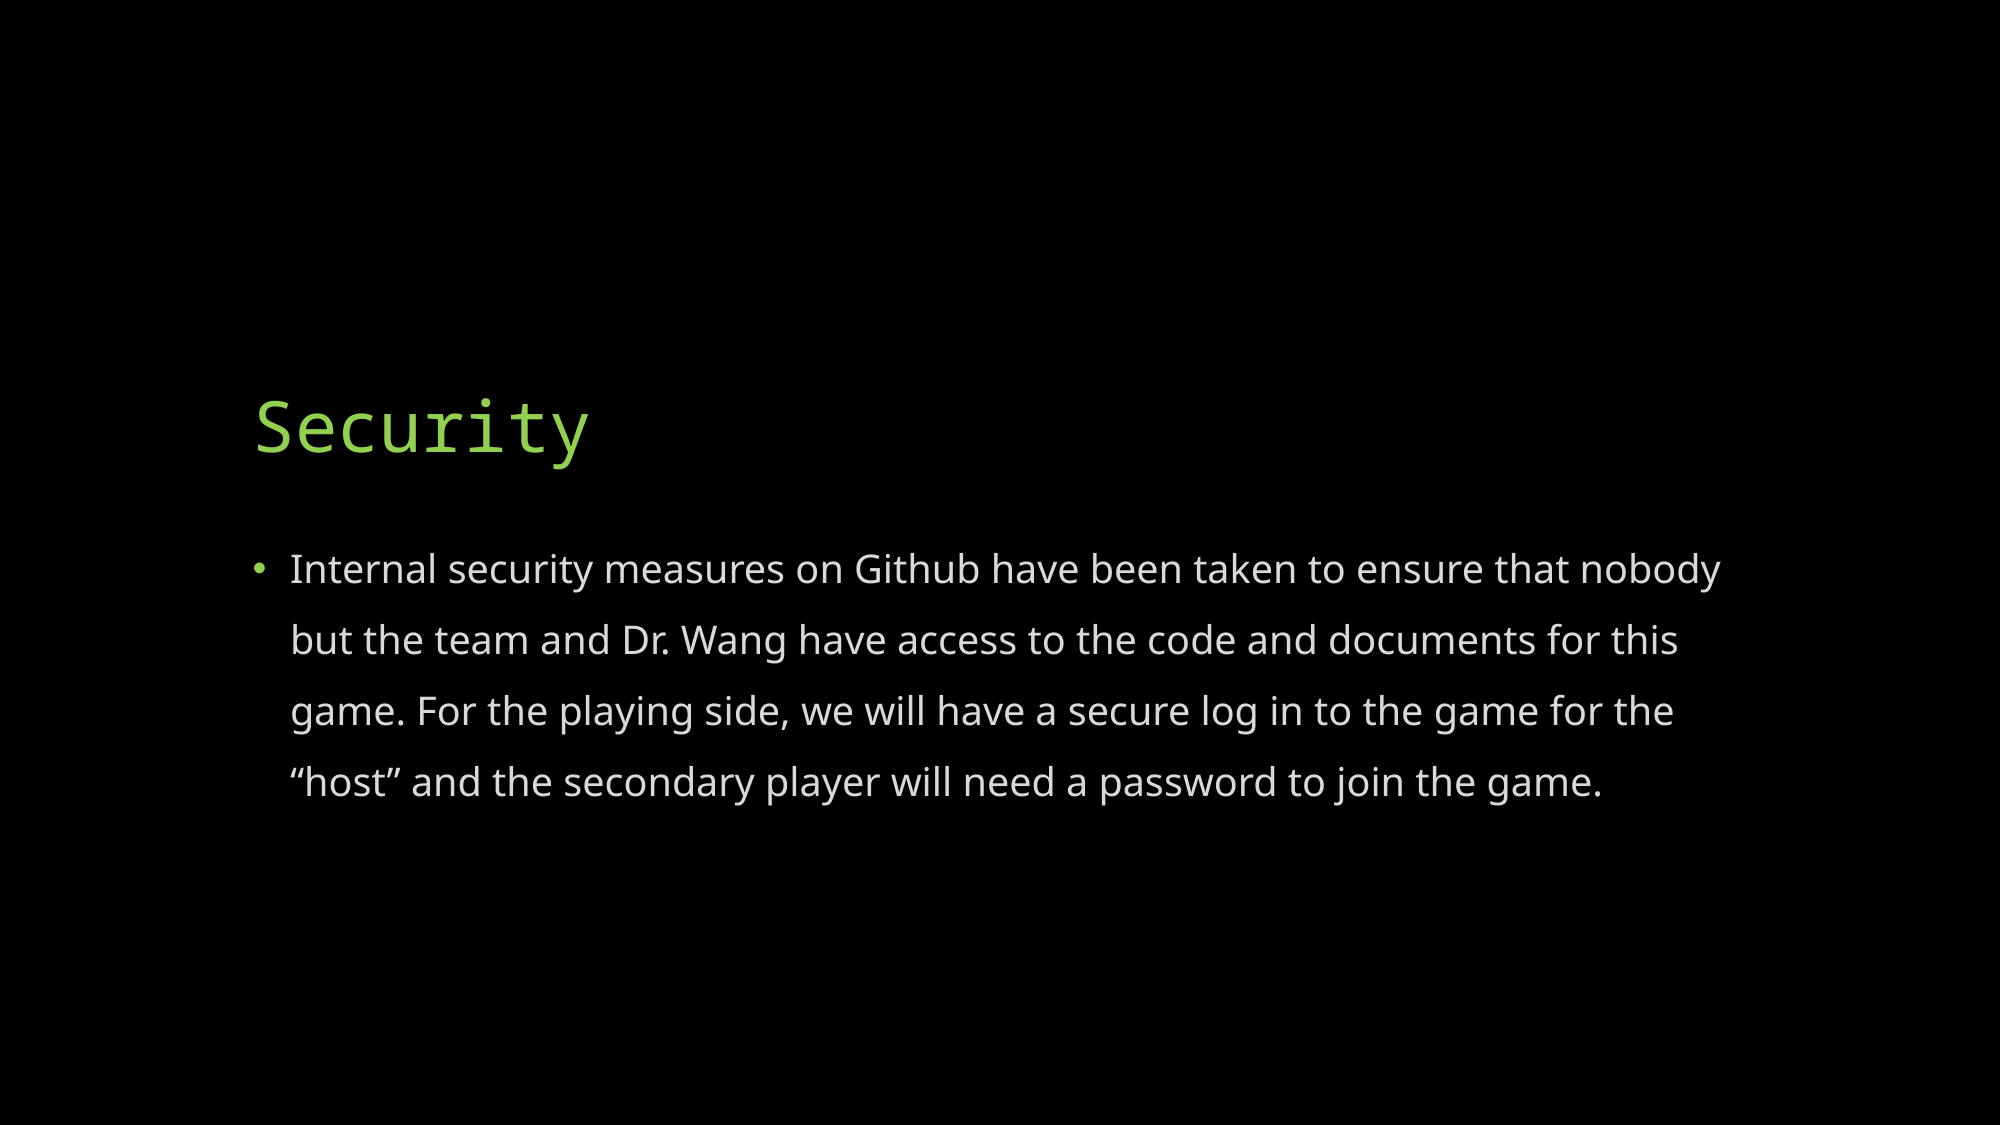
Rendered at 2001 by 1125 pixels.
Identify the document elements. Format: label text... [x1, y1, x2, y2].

text_box Security [237, 287, 1738, 475]
text_box Internal security measures on Github have been taken to ensure that nobody but the team and Dr. Wang have access to the code and documents for this game. For the playing side, we will have a secure log in to the game for the “host” and the secondary player will need a password to join the game. [237, 512, 1738, 775]
